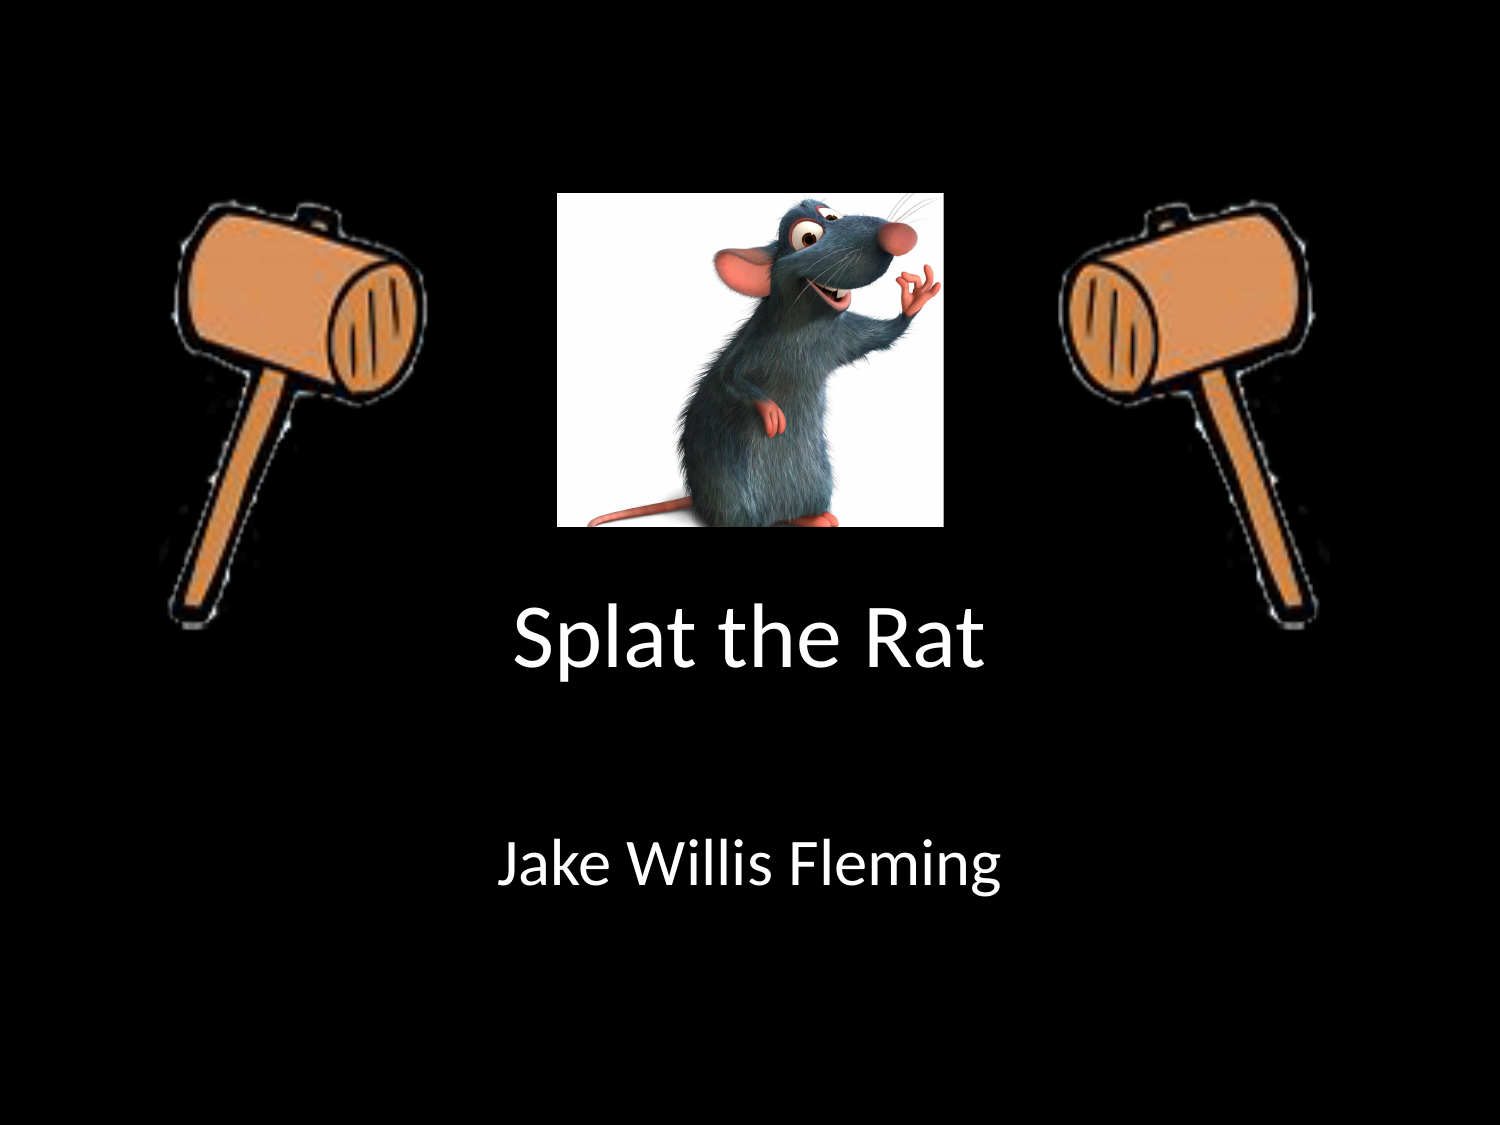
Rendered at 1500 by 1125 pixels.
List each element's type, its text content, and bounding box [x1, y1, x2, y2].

picture [556, 193, 944, 527]
picture [1057, 198, 1330, 638]
picture [158, 198, 432, 638]
title Splat the Rat [112, 520, 1388, 741]
subtitle Jake Willis Fleming [225, 811, 1275, 1073]
